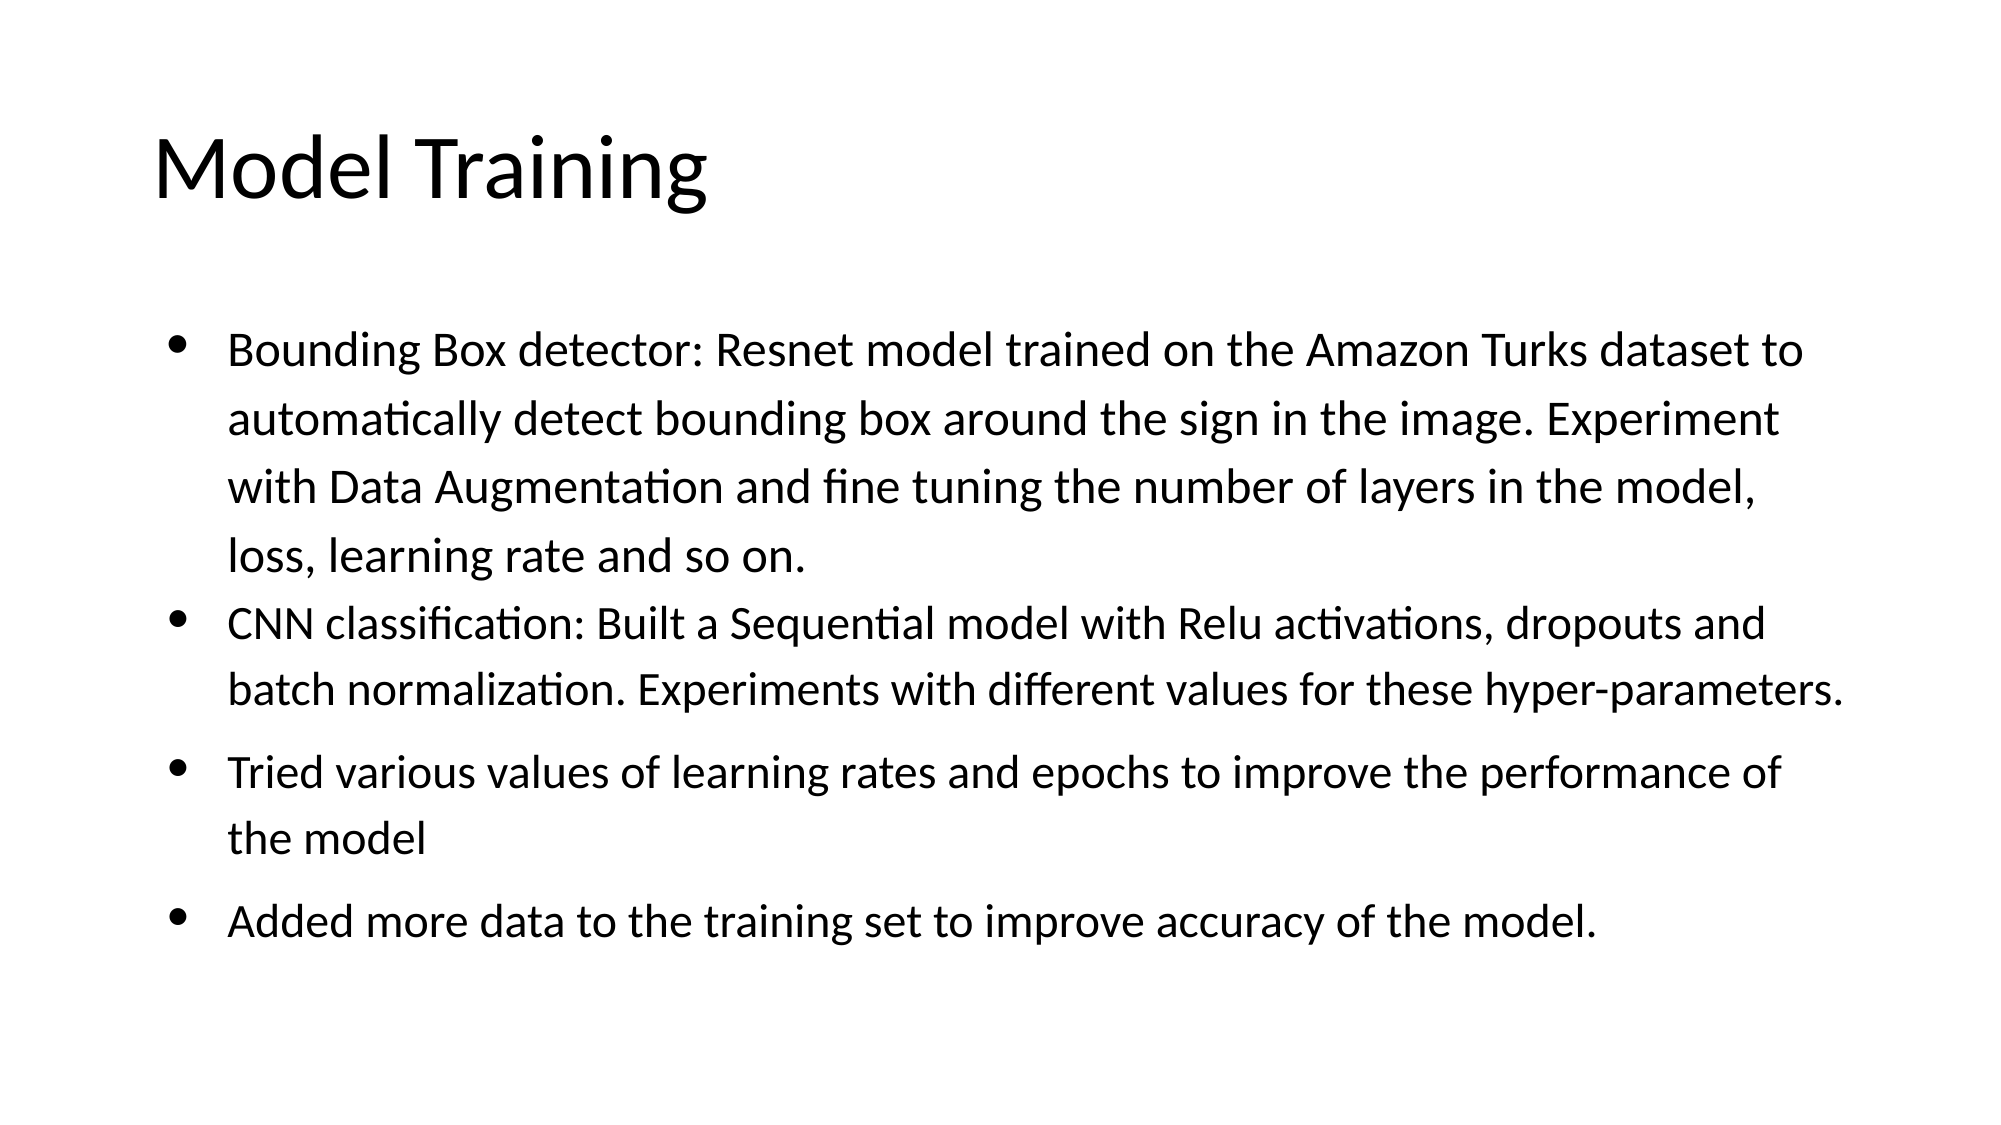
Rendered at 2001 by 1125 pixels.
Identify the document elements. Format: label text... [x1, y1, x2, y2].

title Model Training [137, 59, 1863, 278]
list Bounding Box detector: Resnet model trained on the Amazon Turks dataset to automatically detect bounding box around the sign in the image. Experiment with Data Augmentation and fine tuning the number of layers in the model, loss, learning rate and so on. CNN classification: Built a Sequential model with Relu activations, dropouts and batch normalization. Experiments with different values for these hyper-parameters. Tried various values of learning rates and epochs to improve the performance of the model Added more data to the training set to improve accuracy of the model. [137, 299, 1863, 1014]
